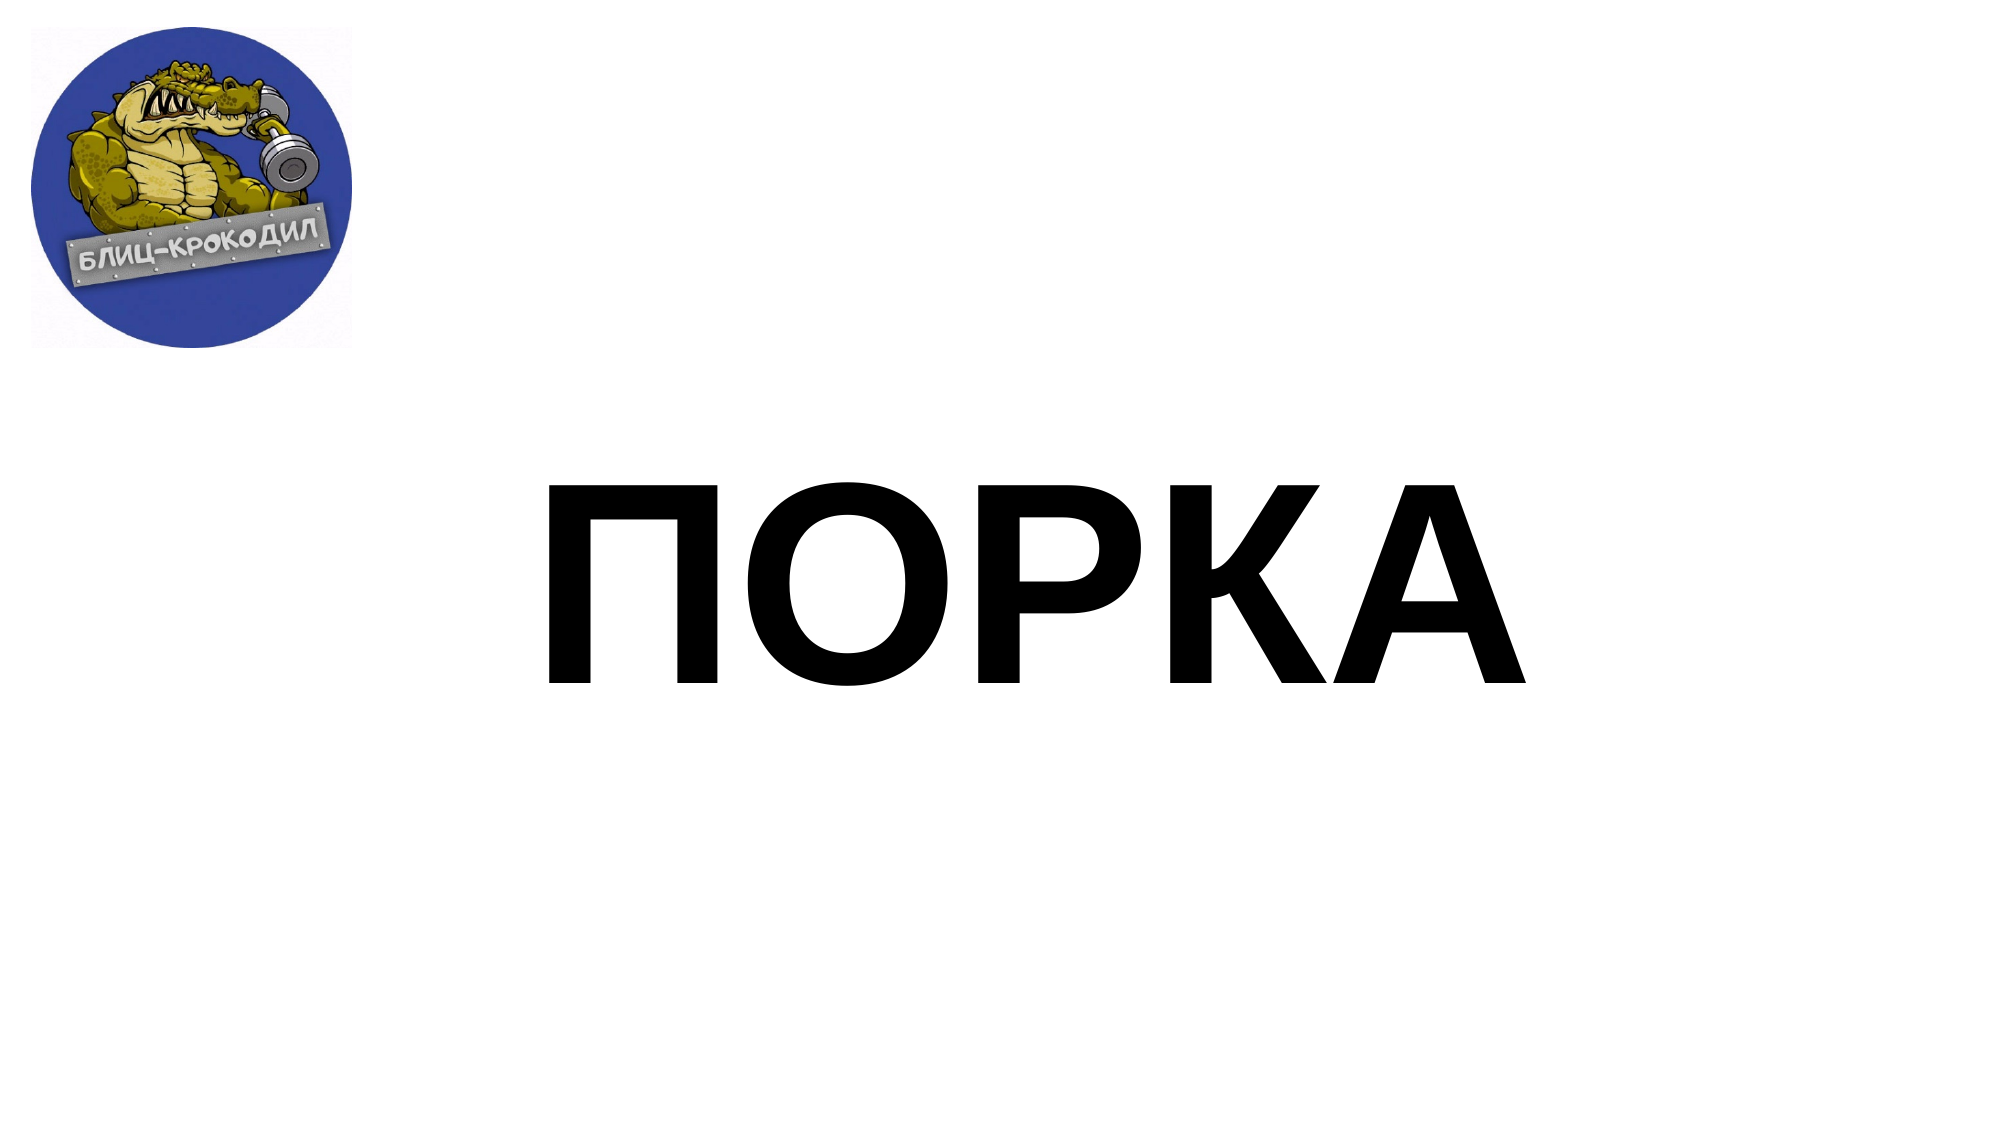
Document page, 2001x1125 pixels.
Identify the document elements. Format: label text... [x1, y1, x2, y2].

title ПОРКА [282, 361, 1783, 754]
picture [31, 27, 352, 348]
